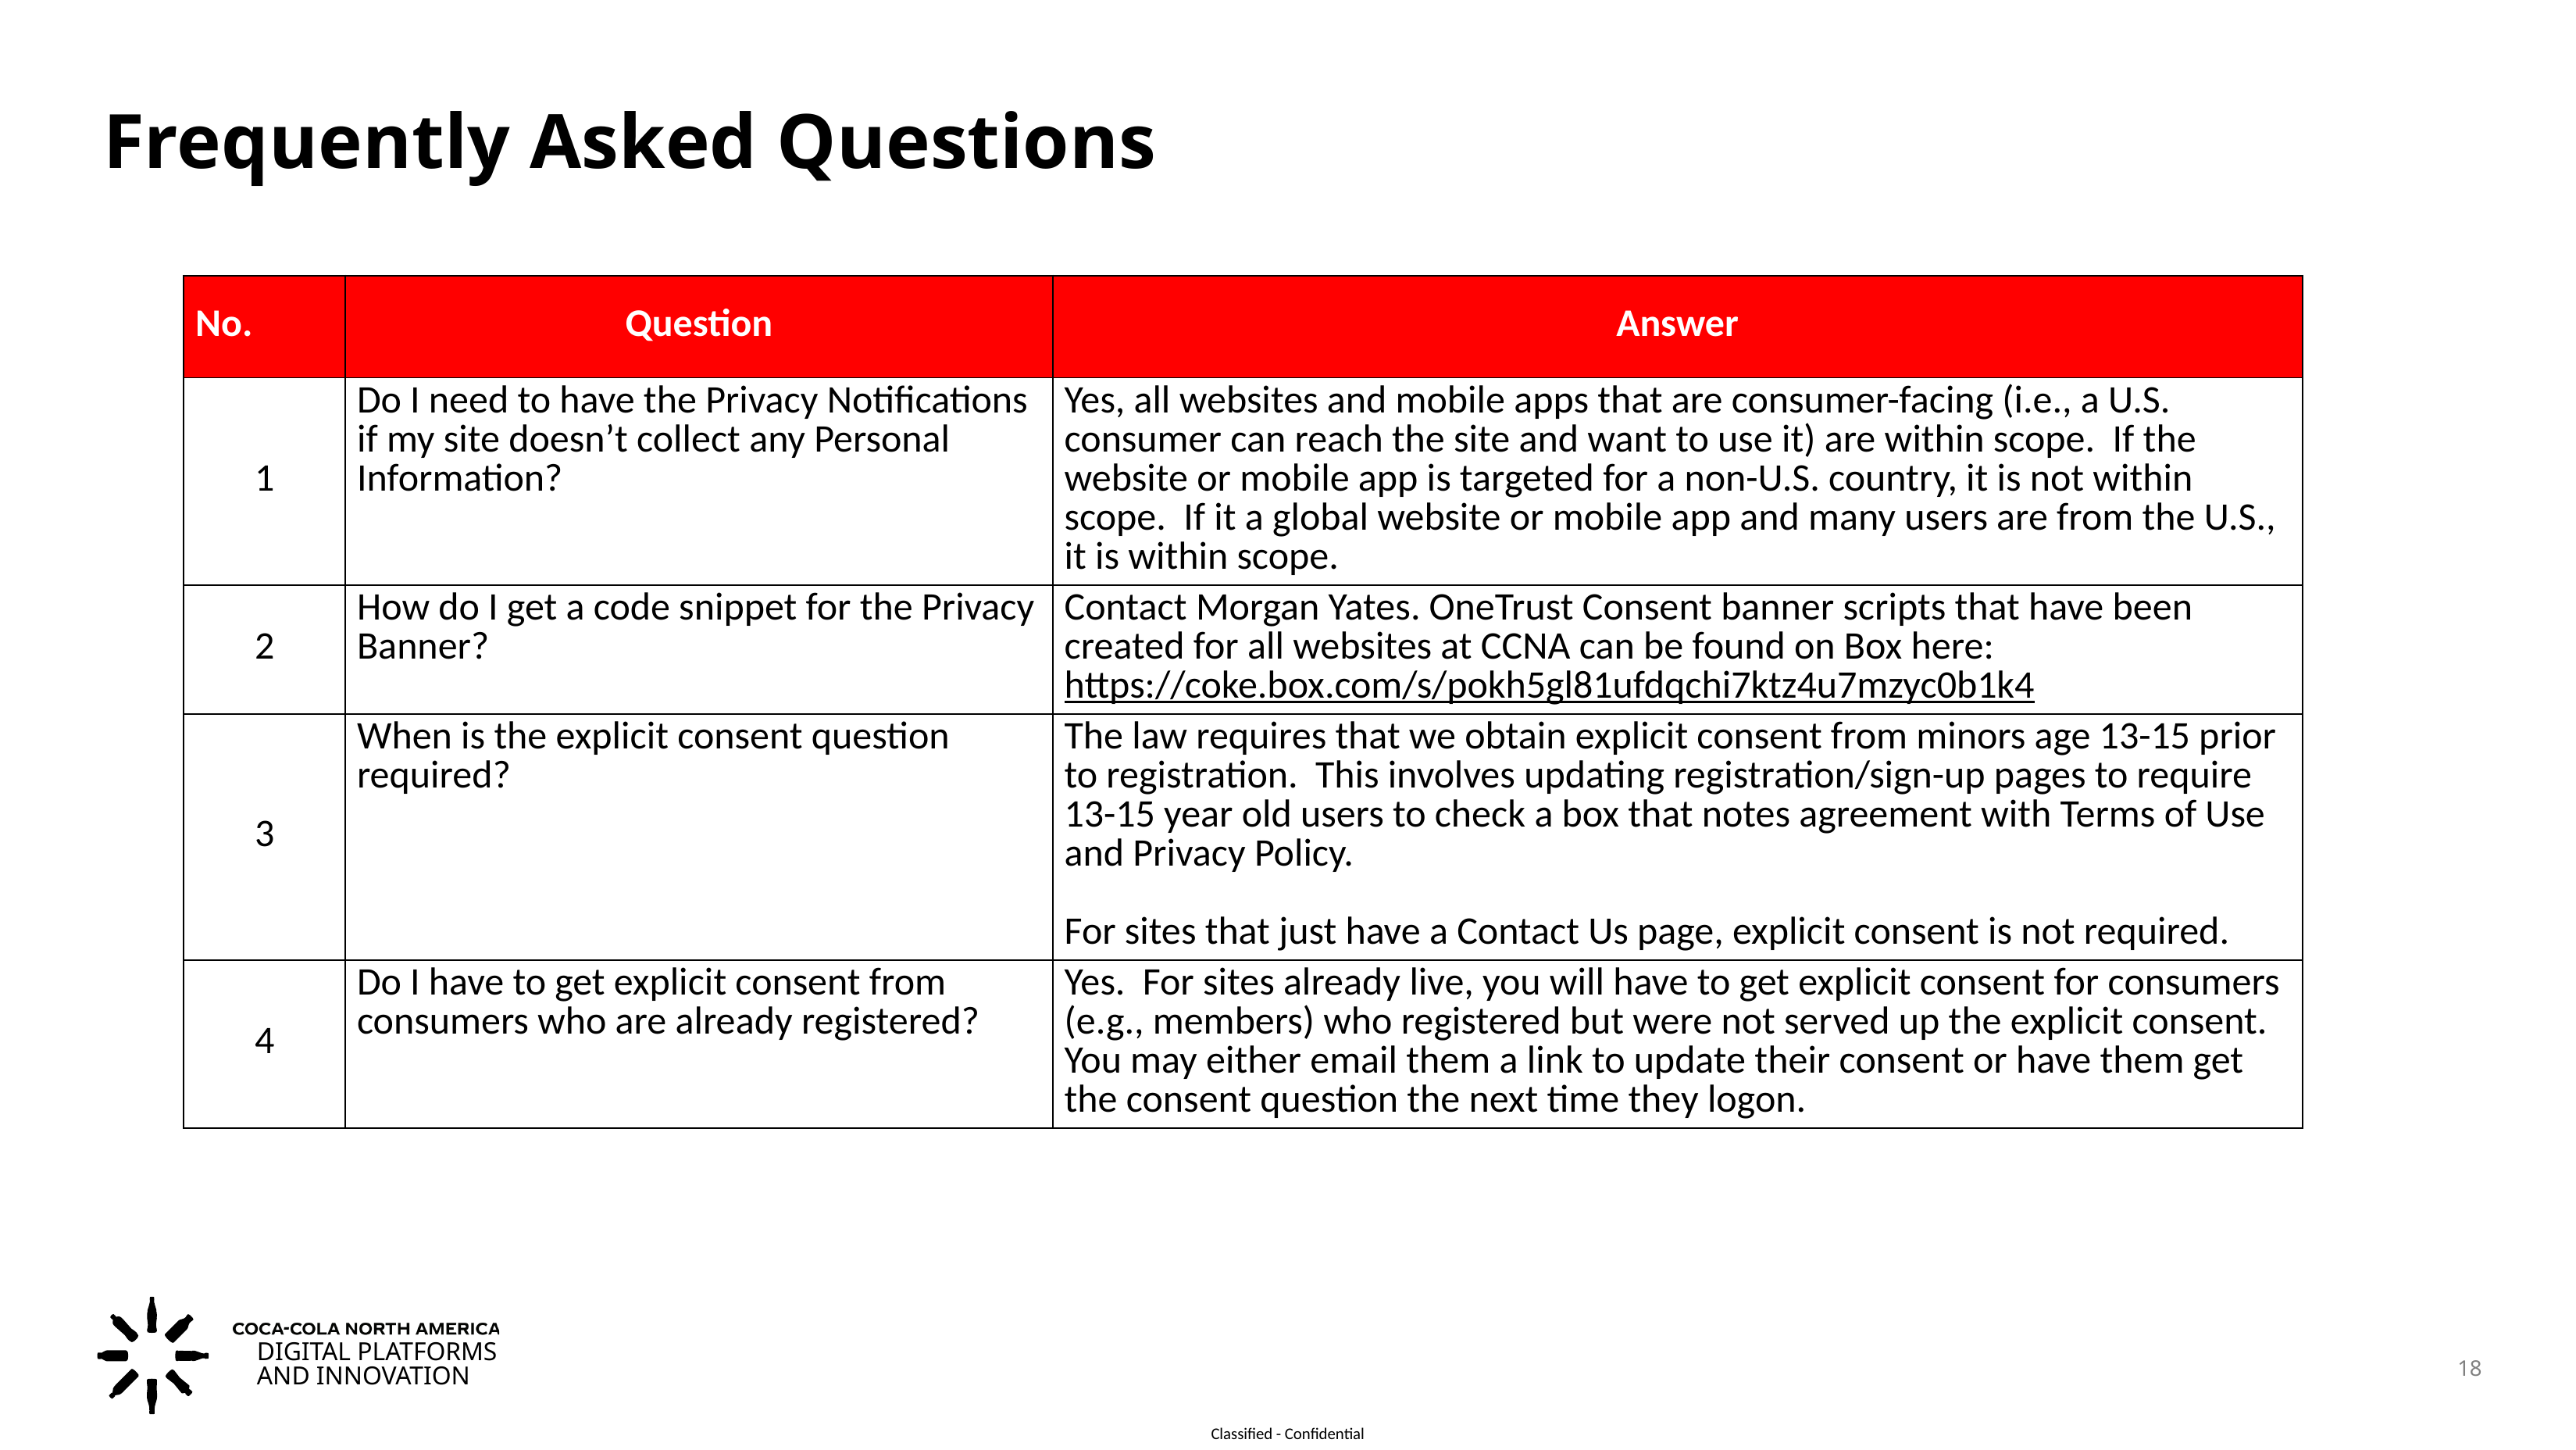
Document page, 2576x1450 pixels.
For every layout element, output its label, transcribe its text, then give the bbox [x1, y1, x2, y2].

table_cell 1 [184, 378, 344, 584]
table_cell When is the explicit consent question required? [346, 715, 1052, 959]
table_cell Do I have to get explicit consent from consumers who are already registered? [346, 961, 1052, 1127]
table_cell Yes, all websites and mobile apps that are consumer-facing (i.e., a U.S. consumer can reach the site and want to use it) are within scope. If the website or mobile app is targeted for a non-U.S. country, it is not within scope. If it a global website or mobile app and many users are from the U.S., it is within scope. [1054, 378, 2302, 584]
table_cell 4 [184, 961, 344, 1127]
table_header Question [346, 277, 1052, 377]
table_cell The law requires that we obtain explicit consent from minors age 13-15 prior to registration. This involves updating registration/sign-up pages to require 13-15 year old users to check a box that notes agreement with Terms of Use and Privacy Policy. For sites that just have a Contact Us page, explicit consent is not required. [1054, 715, 2302, 959]
table_cell 2 [184, 586, 344, 713]
table_cell Yes. For sites already live, you will have to get explicit consent for consumers (e.g., members) who registered but were not served up the explicit consent. You may either email them a link to update their consent or have them get the consent question the next time they logon. [1054, 961, 2302, 1127]
table_header No. [184, 277, 344, 377]
table_cell Do I need to have the Privacy Notifications if my site doesn’t collect any Personal Information? [346, 378, 1052, 584]
table_header Answer [1054, 277, 2302, 377]
title Frequently Asked Questions [103, 103, 2383, 242]
table_cell How do I get a code snippet for the Privacy Banner? [346, 586, 1052, 713]
slide_number 18 [1902, 1354, 2482, 1432]
table_cell Contact Morgan Yates. OneTrust Consent banner scripts that have been created for all websites at CCNA can be found on Box here: https://coke.box.com/s/pokh5gl81ufdqchi7ktz4u7mzyc0b1k4 [1054, 586, 2302, 713]
table_cell 3 [184, 715, 344, 959]
